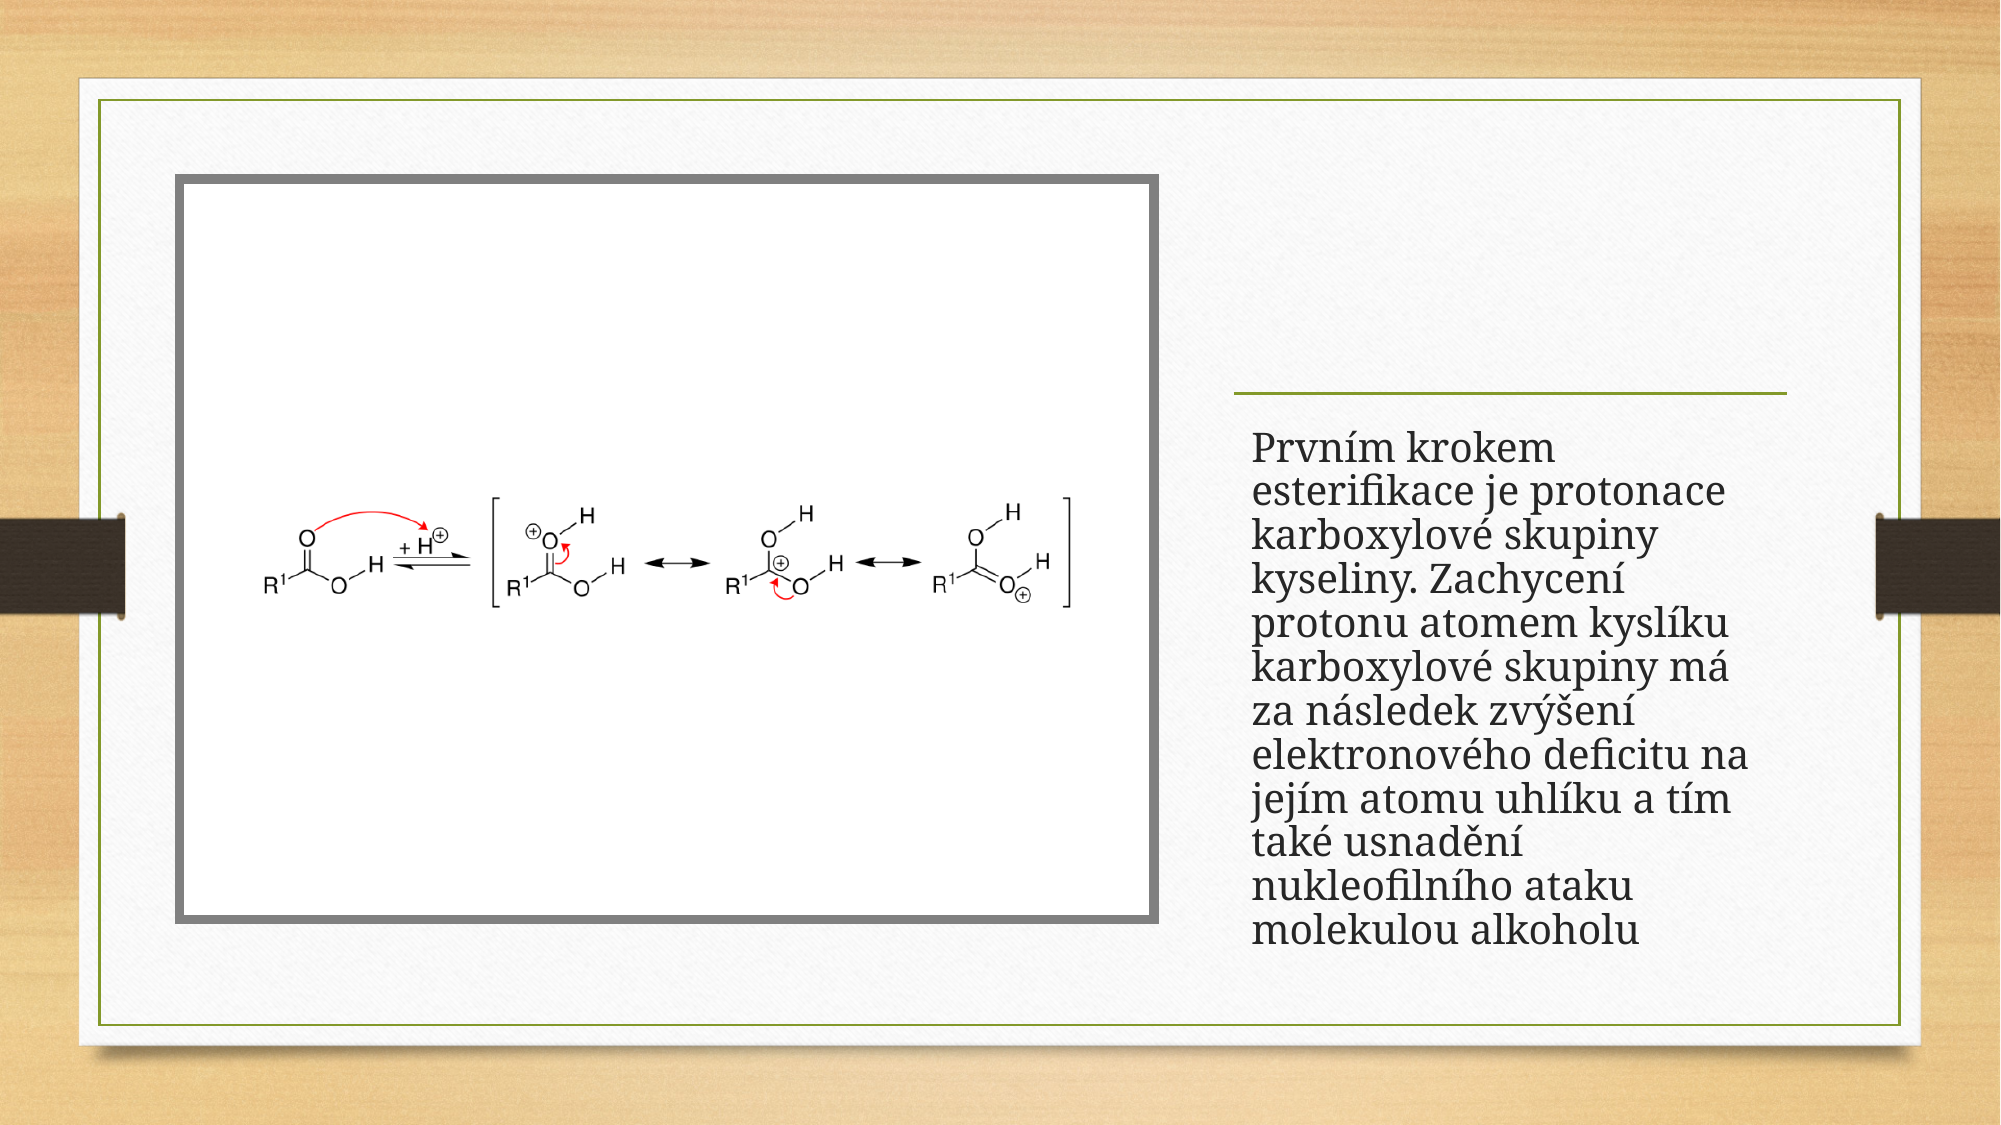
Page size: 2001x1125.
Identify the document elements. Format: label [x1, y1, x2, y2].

text_box [0, 0, 2000, 1125]
picture [231, 475, 1098, 621]
